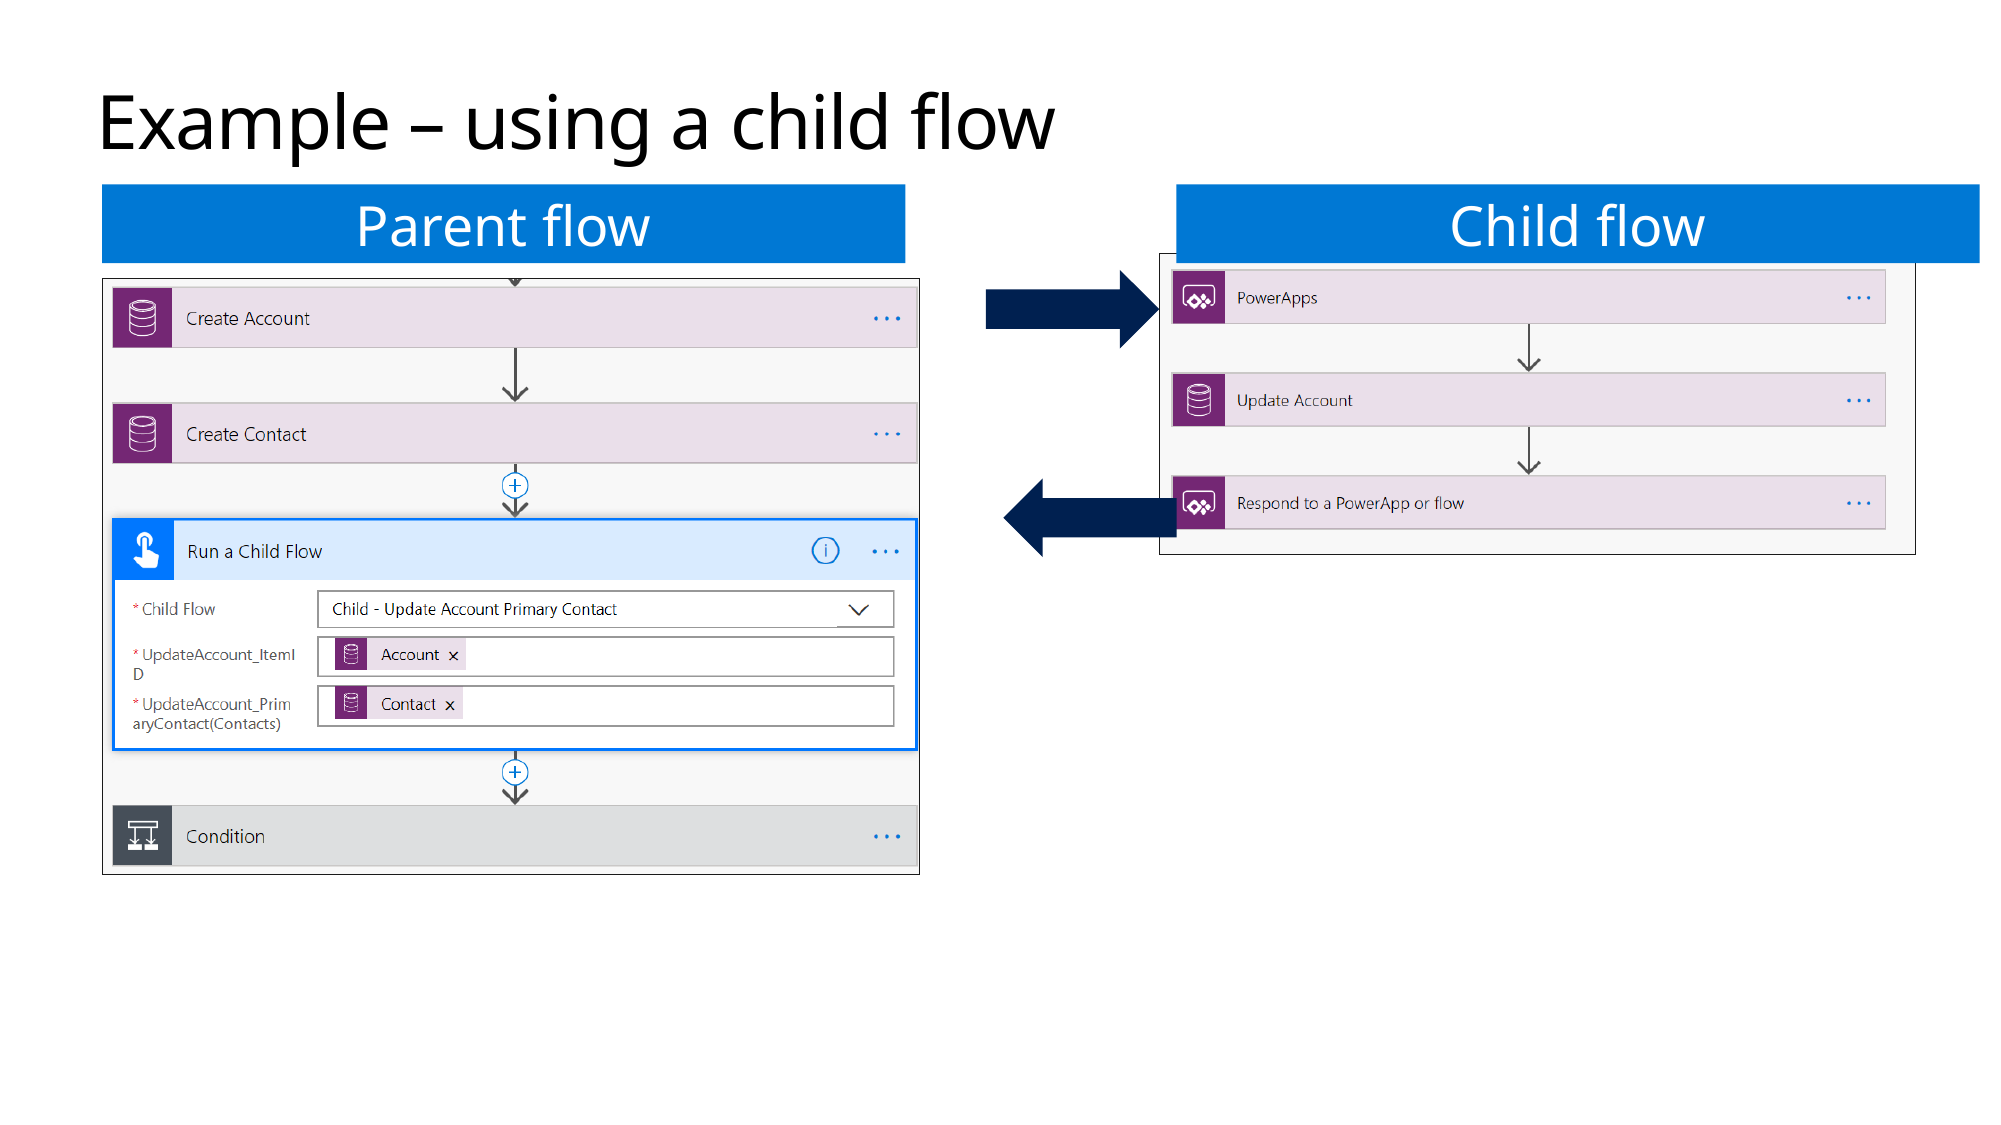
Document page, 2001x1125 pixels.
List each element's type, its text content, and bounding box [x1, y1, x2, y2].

text_box Child flow [1175, 184, 1980, 264]
text_box [1002, 477, 1158, 558]
title Example – using a child flow [96, 75, 1904, 166]
text_box [985, 269, 1158, 350]
picture [101, 278, 920, 875]
picture [1158, 253, 1916, 555]
text_box Parent flow [101, 184, 906, 264]
